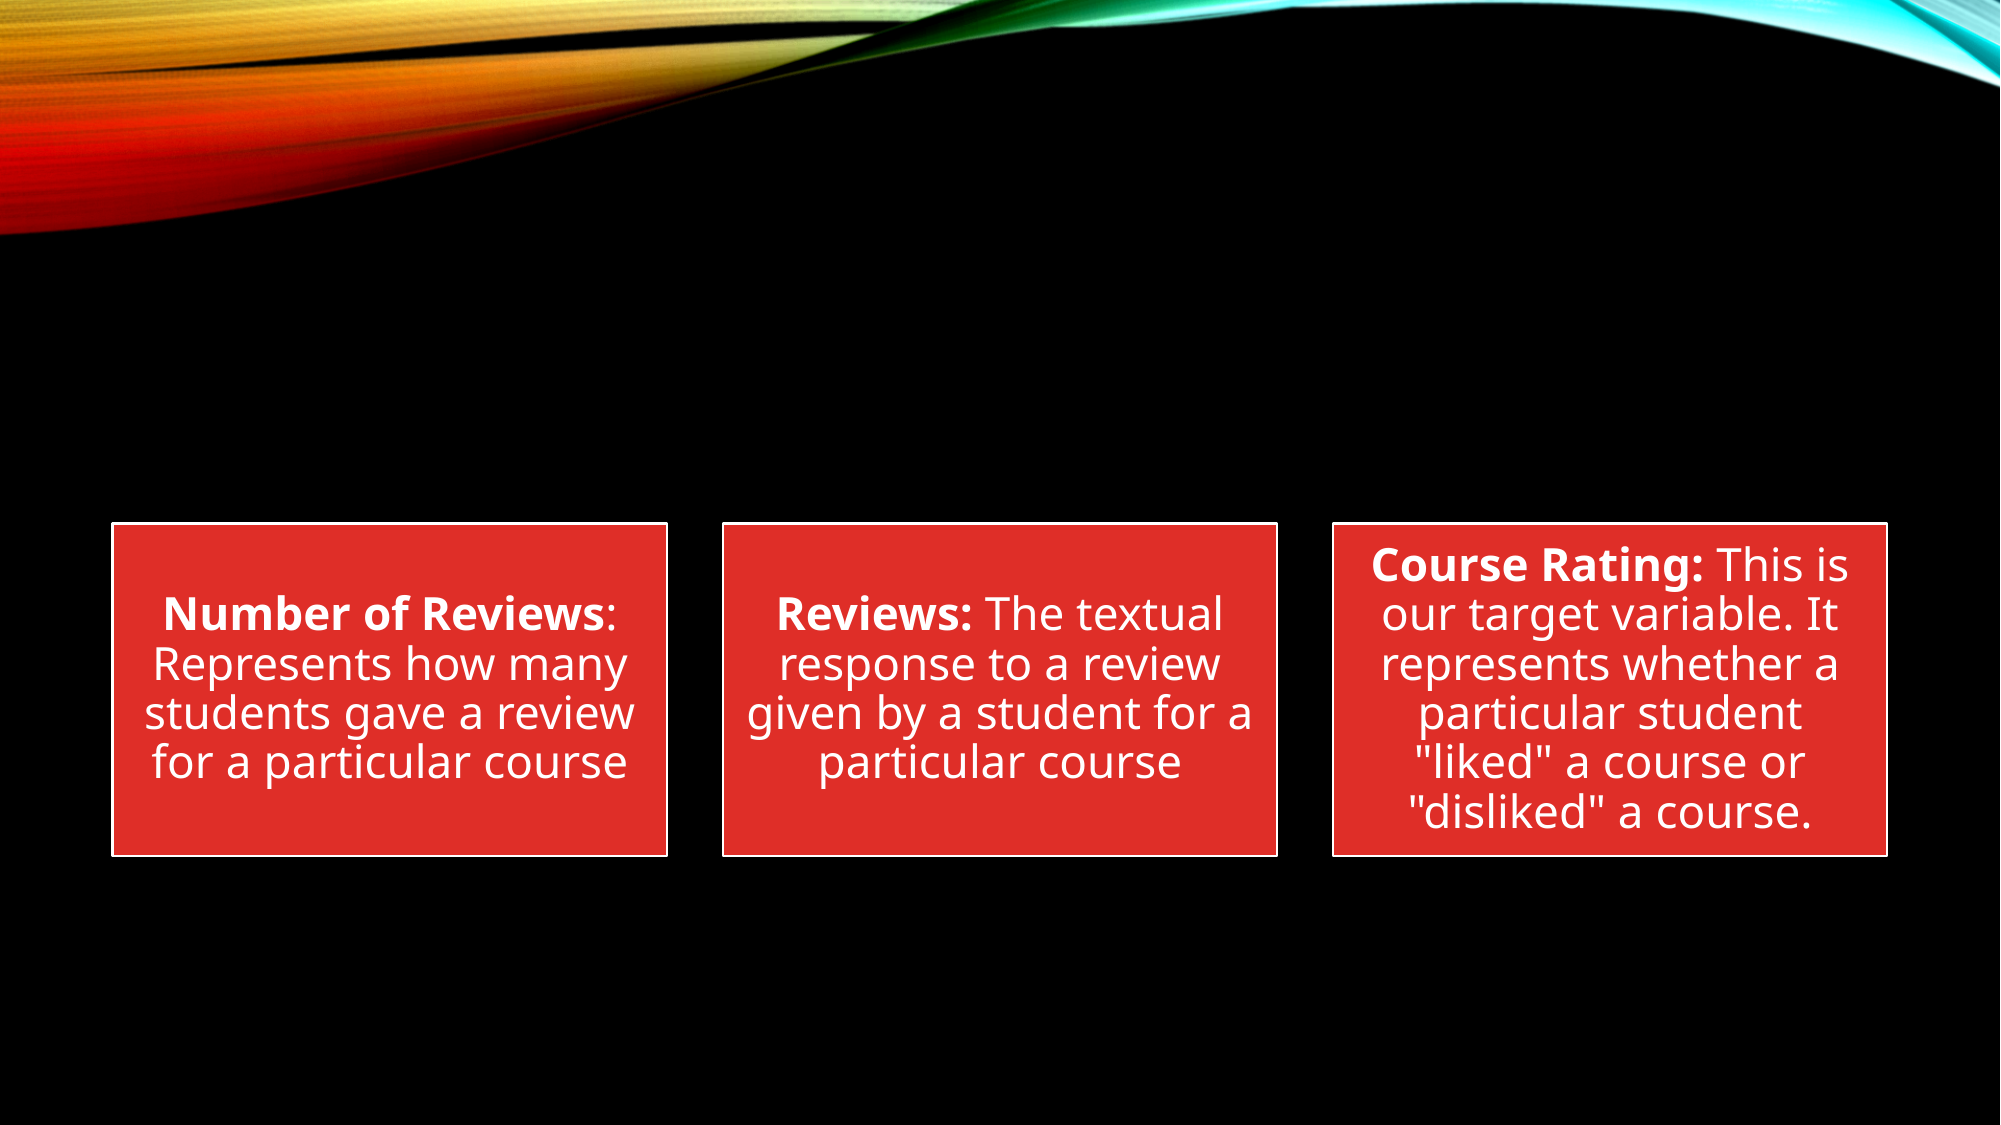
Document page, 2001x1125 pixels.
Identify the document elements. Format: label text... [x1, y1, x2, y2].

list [112, 359, 1888, 1021]
picture [0, 0, 2000, 237]
title Column Descriptions [225, 48, 1849, 218]
